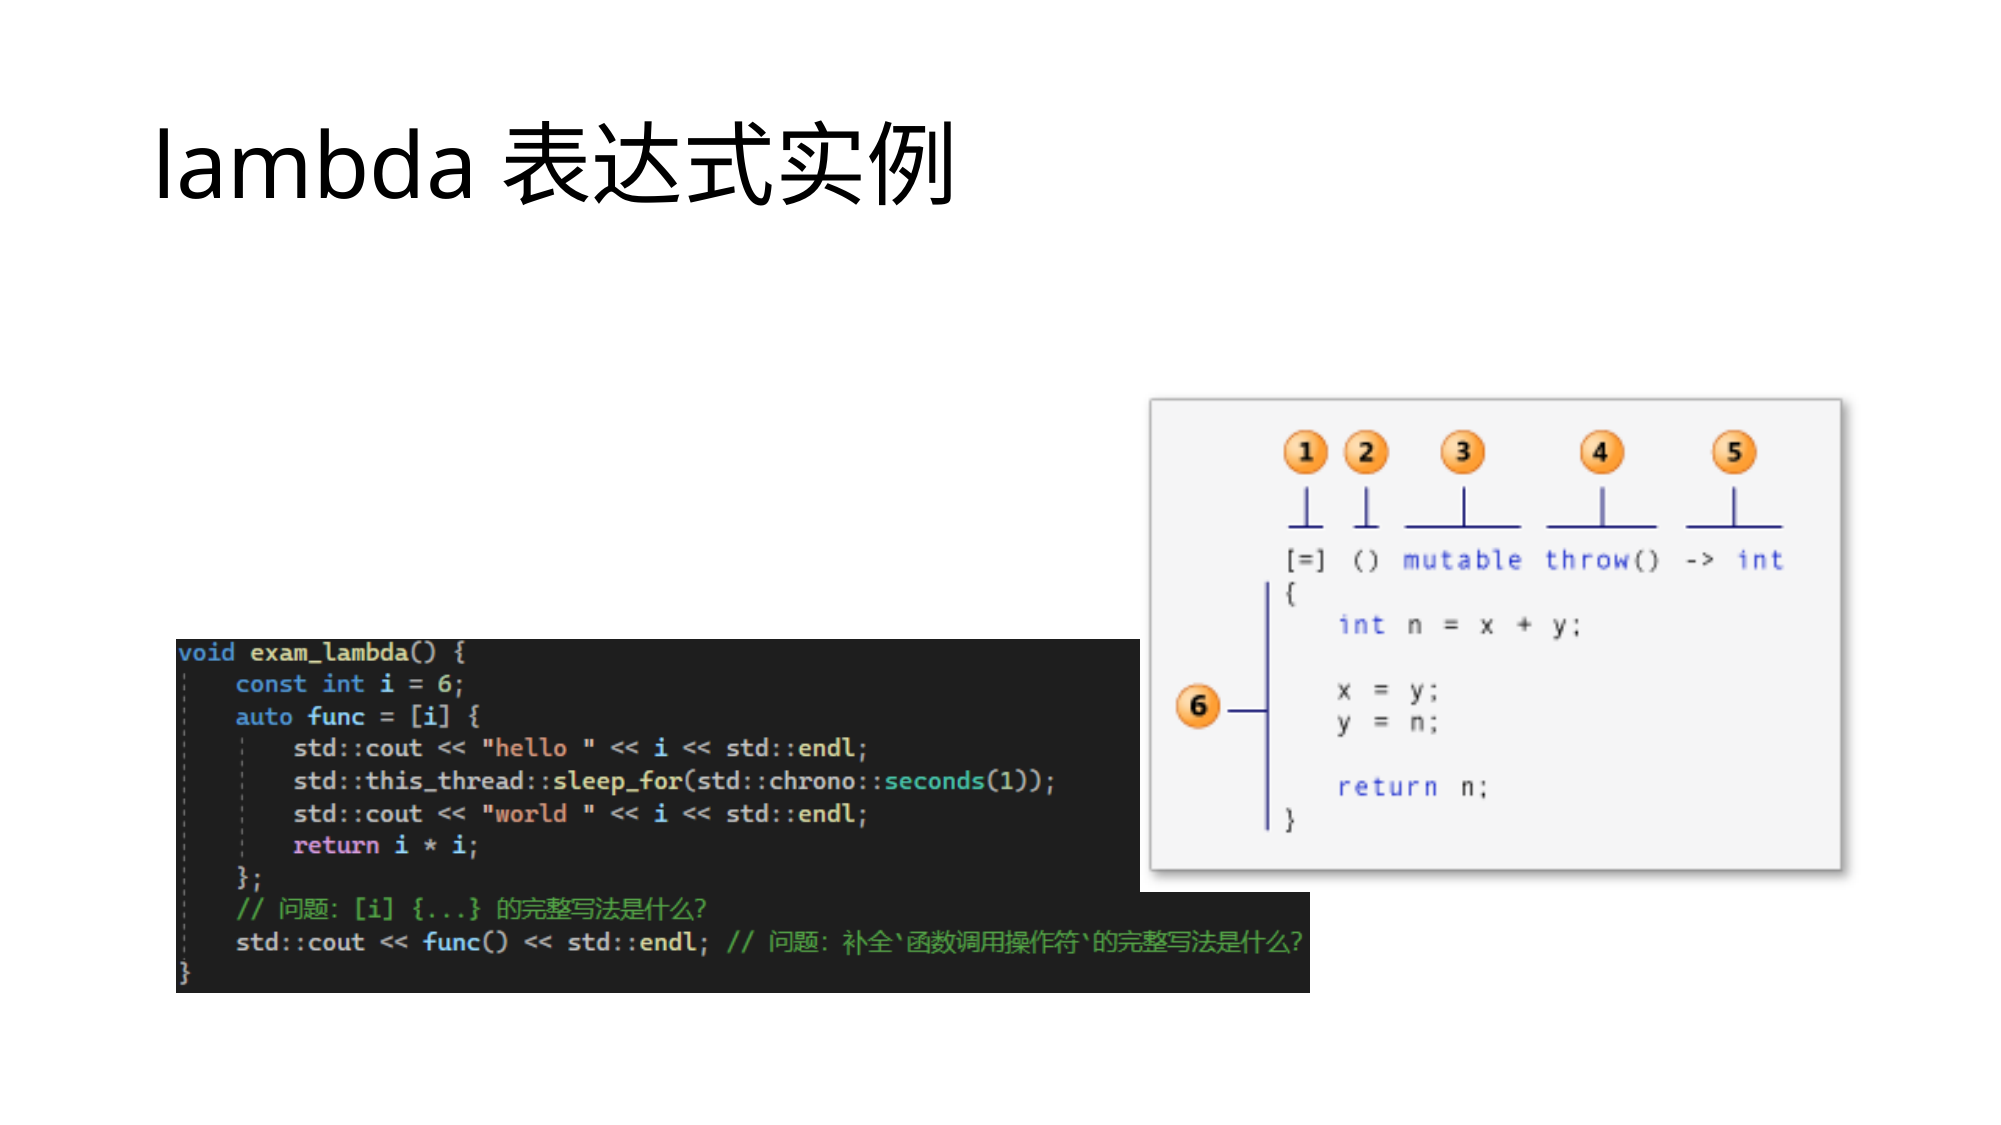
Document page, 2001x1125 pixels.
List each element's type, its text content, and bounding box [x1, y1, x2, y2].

picture [176, 389, 1863, 993]
title lambda表达式实例 [137, 59, 1863, 278]
